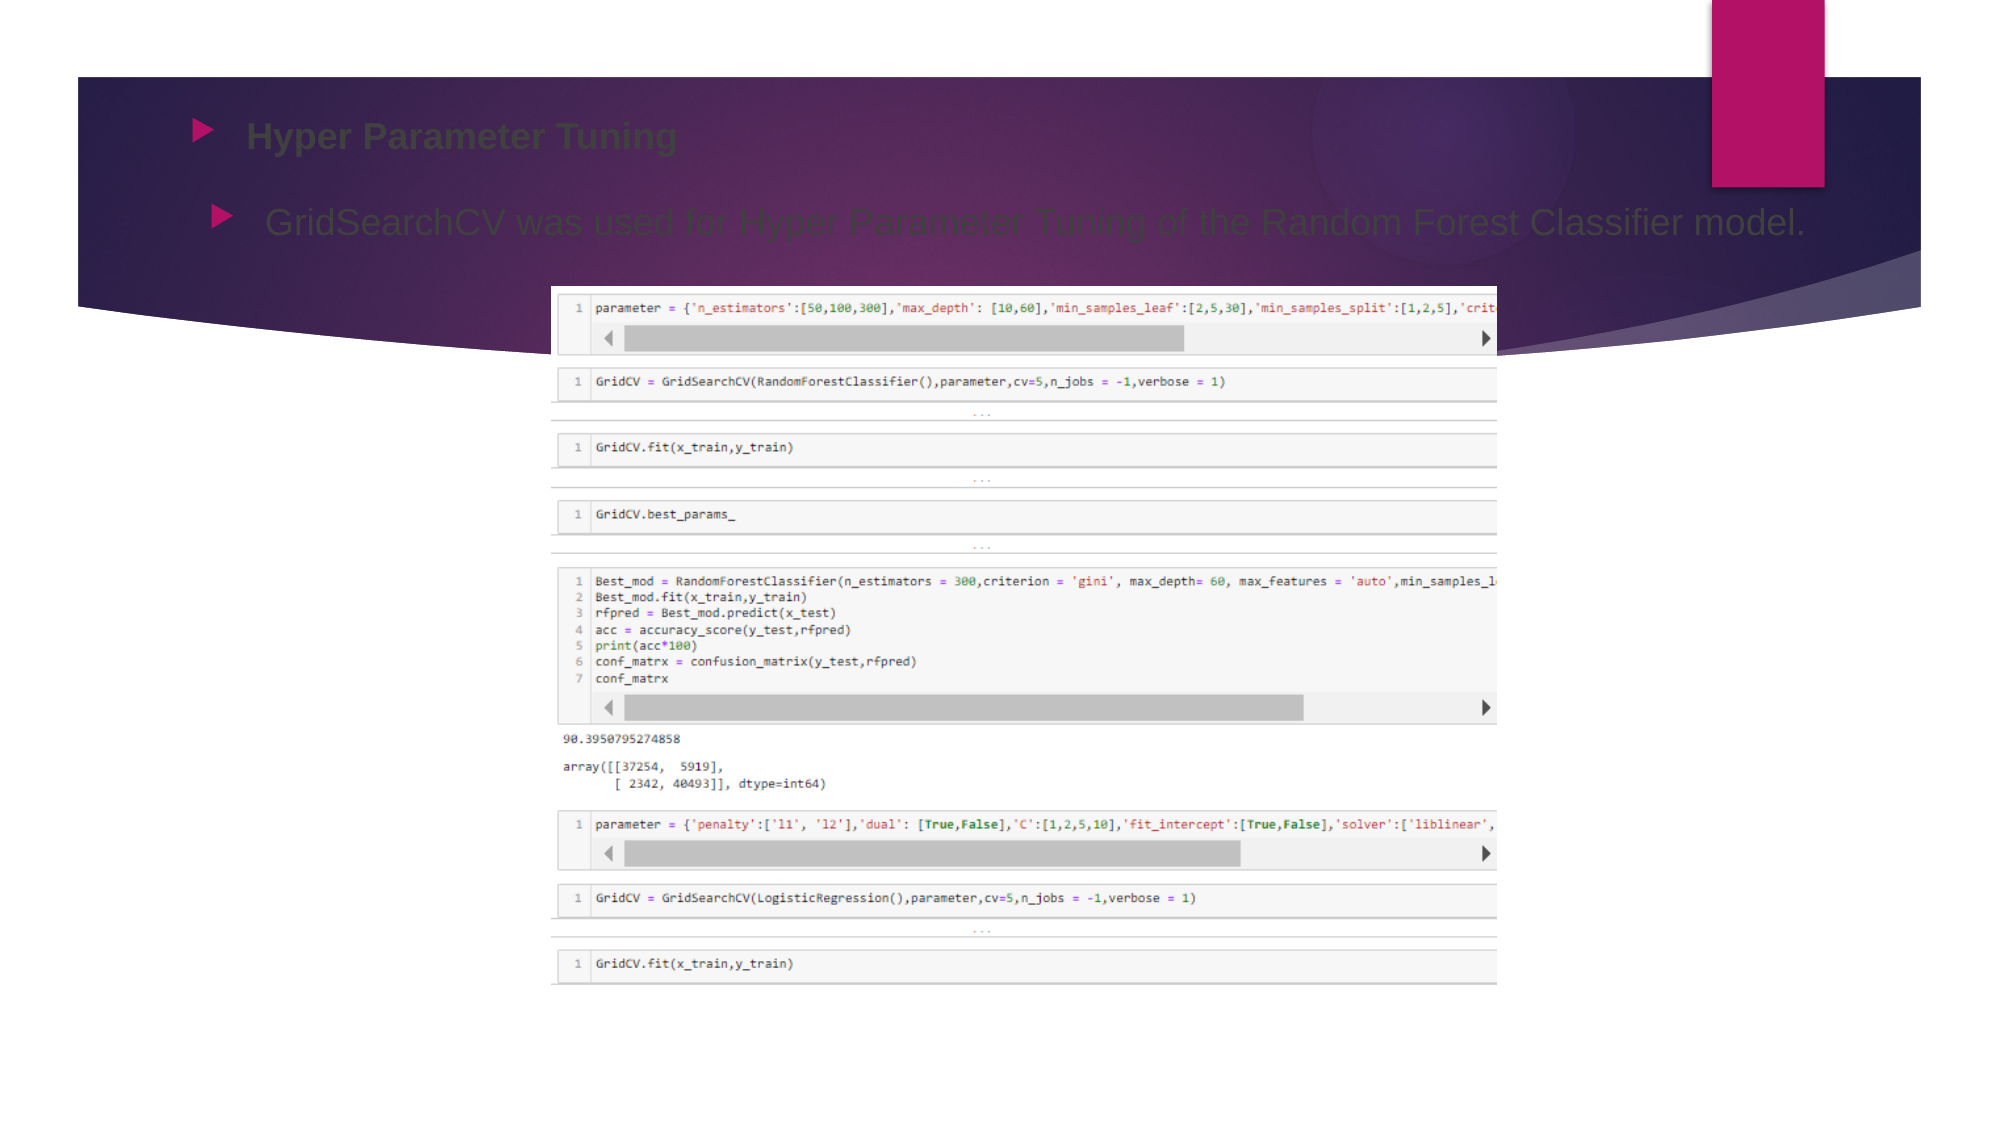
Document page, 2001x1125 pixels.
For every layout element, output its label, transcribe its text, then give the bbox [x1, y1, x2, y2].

list Hyper Parameter Tuning GridSearchCV was used for Hyper Parameter Tuning of the Random Forest Classifier model. [174, 101, 1825, 719]
picture [551, 285, 1498, 989]
